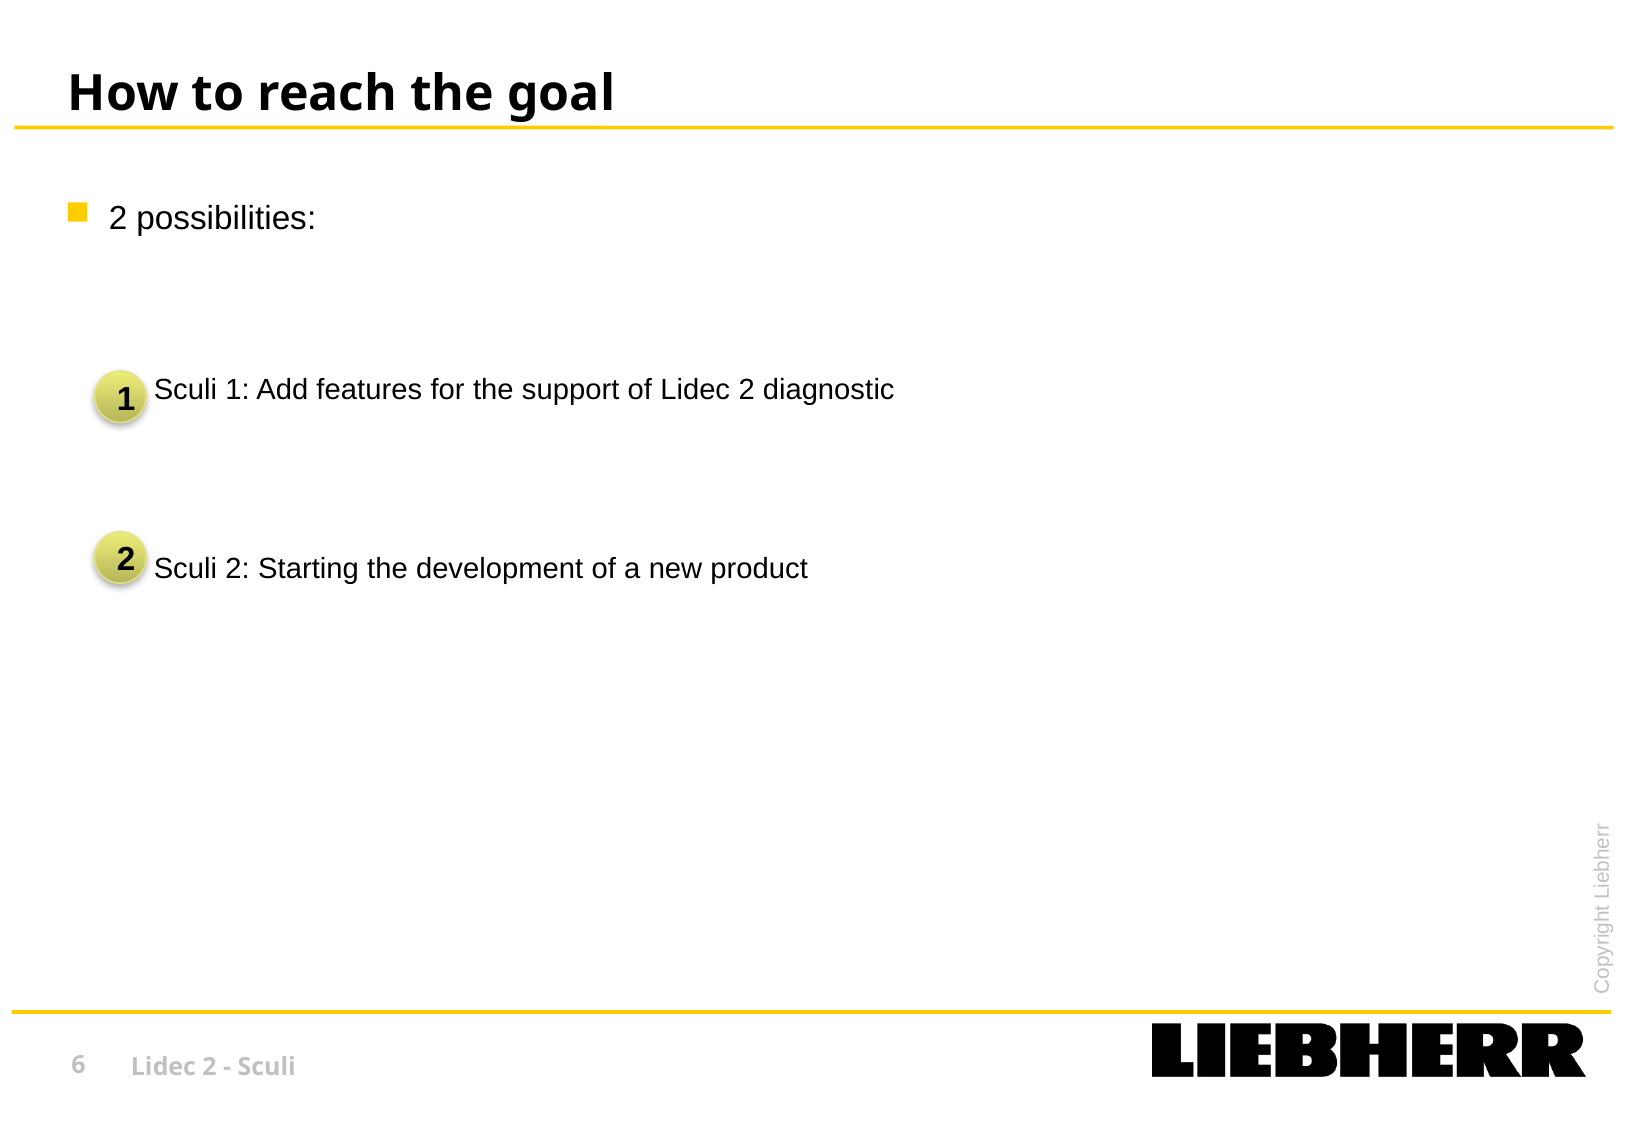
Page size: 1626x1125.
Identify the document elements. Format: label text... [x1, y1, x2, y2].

title How to reach the goal [67, 59, 1489, 121]
list 2 possibilities: Sculi 1: Add features for the support of Lidec 2 diagnostic Sculi 2: Starting the development of a new product [50, 188, 1229, 586]
picture [1152, 1023, 1586, 1077]
text_box 2 [93, 531, 147, 585]
footer Lidec 2 - Sculi [115, 1042, 954, 1121]
slide_number 6 [56, 1041, 169, 1080]
text_box 1 [93, 370, 147, 424]
